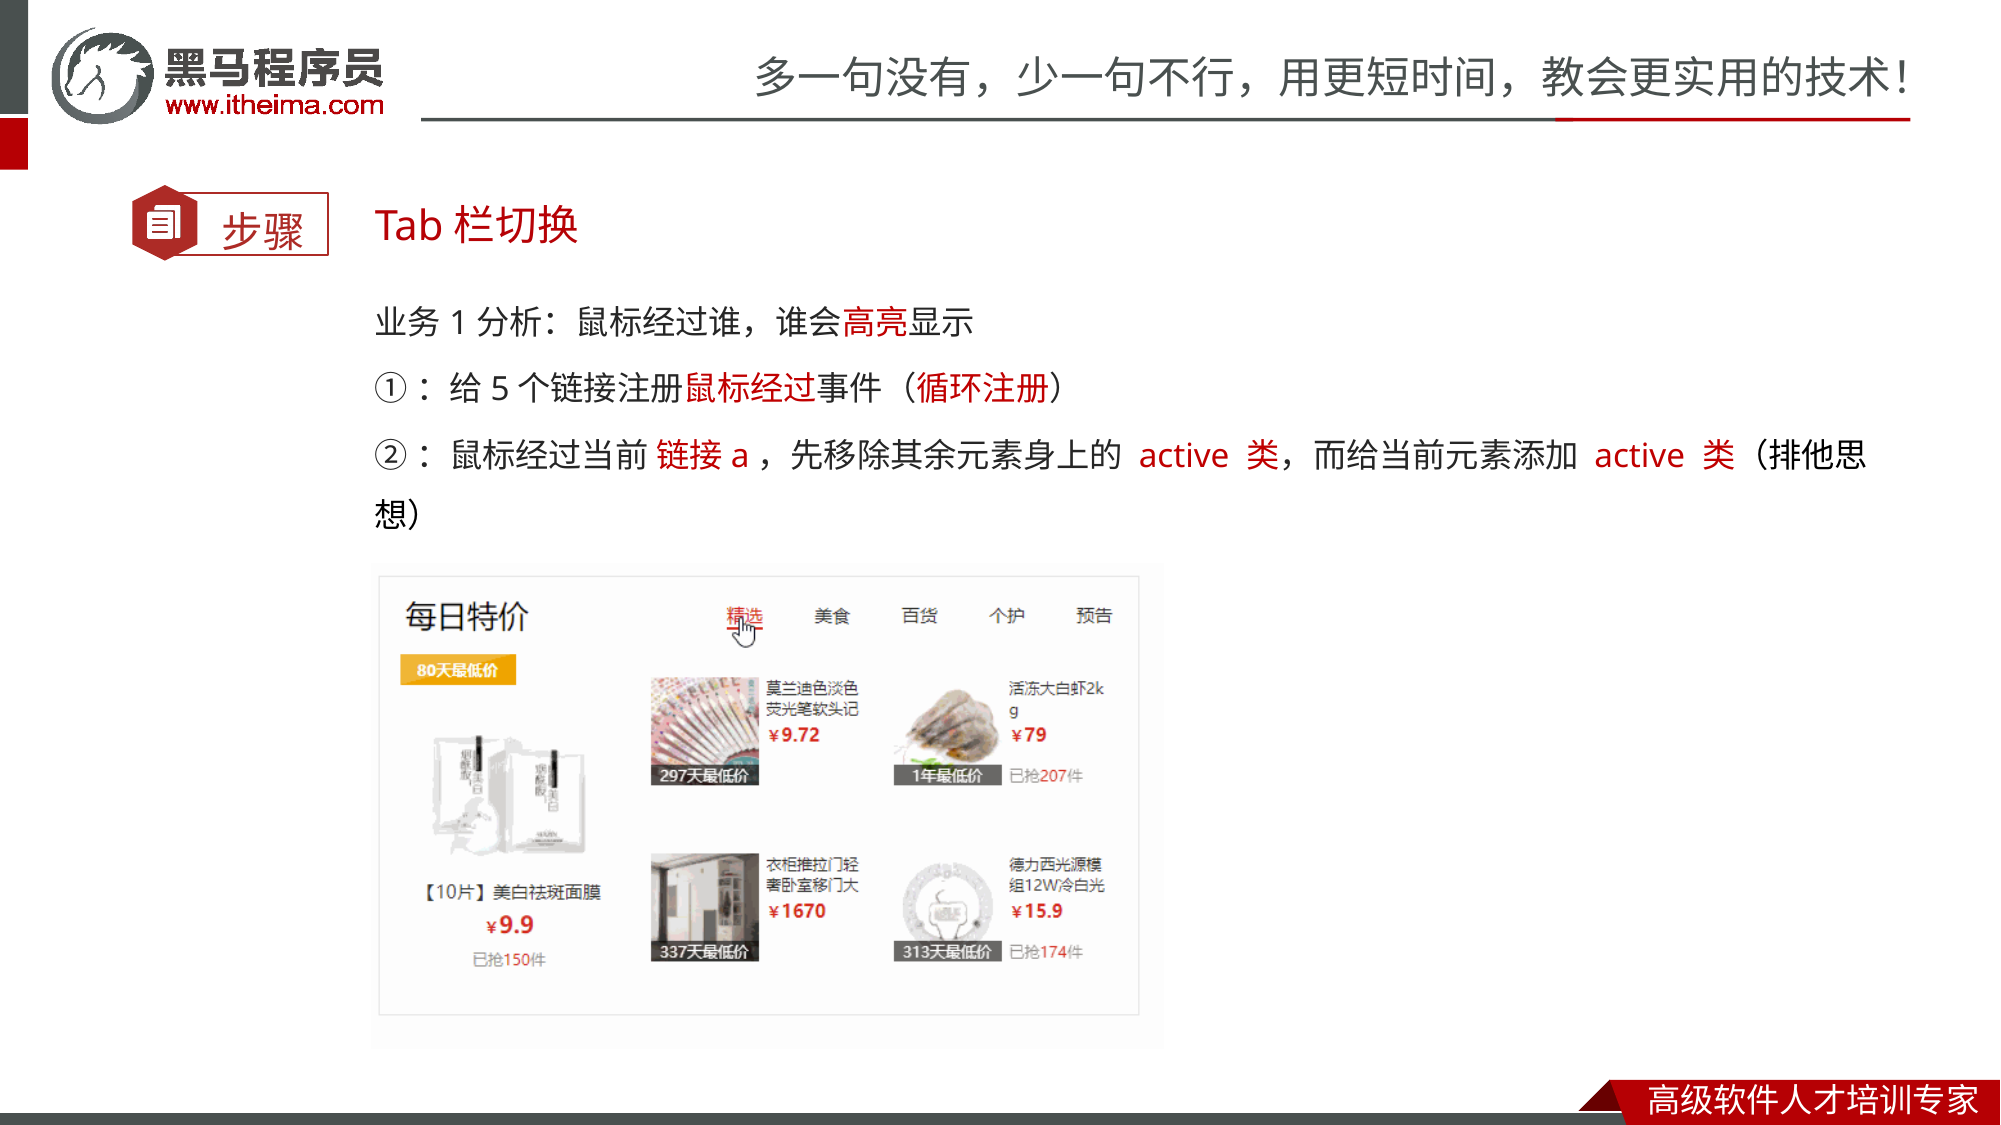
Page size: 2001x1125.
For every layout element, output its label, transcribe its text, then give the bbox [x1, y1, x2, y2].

picture [50, 26, 384, 125]
picture [370, 562, 1164, 1049]
list 业务1分析：鼠标经过谁，谁会高亮显示 ①：给5个链接注册鼠标经过事件（循环注册） ②：鼠标经过当前 链接a，先移除其余元素身上的 active 类，而给当前元素添加 active 类（排他思想） [360, 273, 1934, 1020]
list Tab栏切换 [360, 181, 1872, 267]
picture [147, 205, 181, 239]
